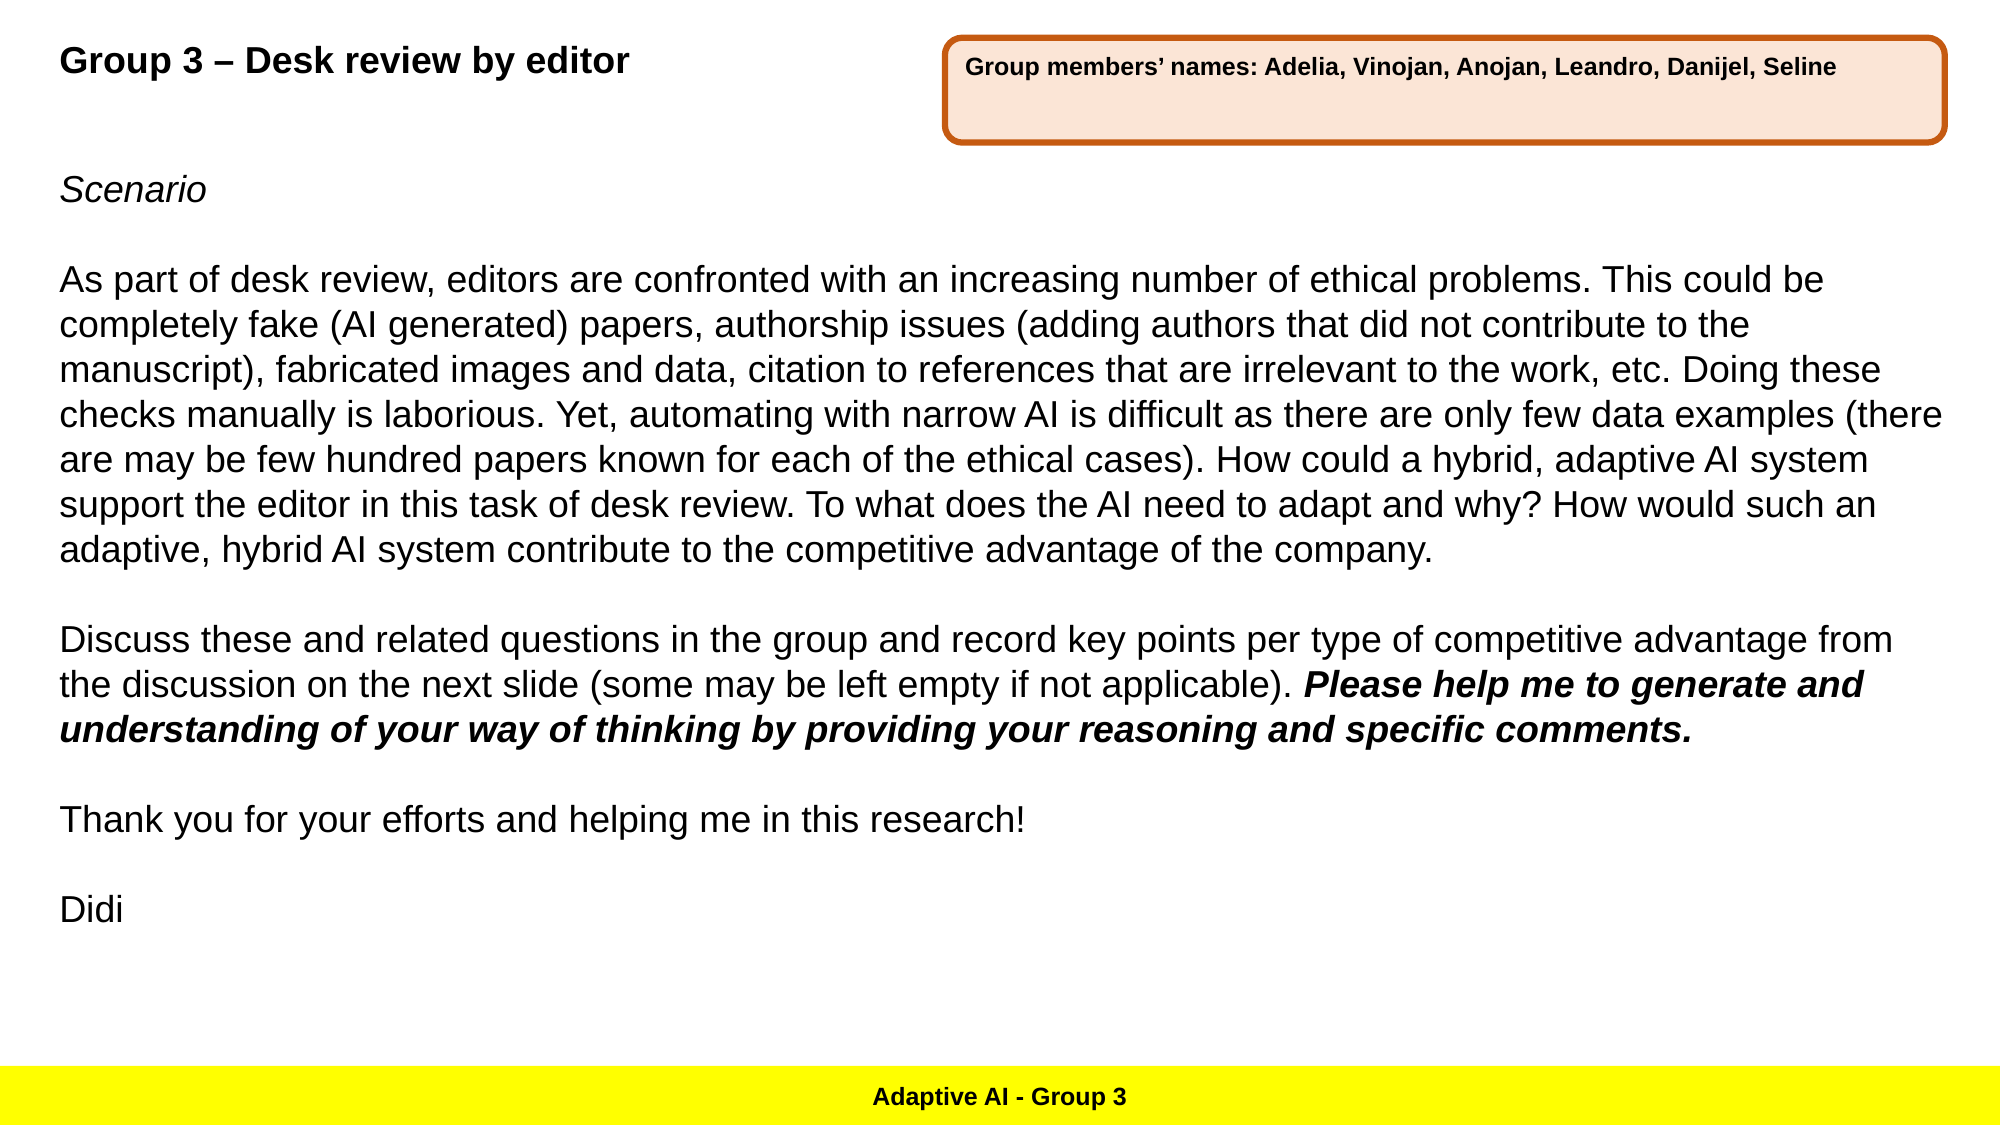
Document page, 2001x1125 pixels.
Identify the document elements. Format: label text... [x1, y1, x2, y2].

text_box Scenario As part of desk review, editors are confronted with an increasing number of ethical problems. This could be completely fake (AI generated) papers, authorship issues (adding authors that did not contribute to the manuscript), fabricated images and data, citation to references that are irrelevant to the work, etc. Doing these checks manually is laborious. Yet, automating with narrow AI is difficult as there are only few data examples (there are may be few hundred papers known for each of the ethical cases). How could a hybrid, adaptive AI system support the editor in this task of desk review. To what does the AI need to adapt and why? How would such an adaptive, hybrid AI system contribute to the competitive advantage of the company. Discuss these and related questions in the group and record key points per type of competitive advantage from the discussion on the next slide (some may be left empty if not applicable). Please help me to generate and understanding of your way of thinking by providing your reasoning and specific comments. Thank you for your efforts and helping me in this research! Didi [44, 157, 1959, 938]
footer Adaptive AI - Group 3 [0, 1065, 2000, 1125]
text_box Group members’ names: Adelia, Vinojan, Anojan, Leandro, Danijel, Seline [944, 37, 1945, 143]
text_box Group 3 – Desk review by editor [44, 29, 1045, 89]
